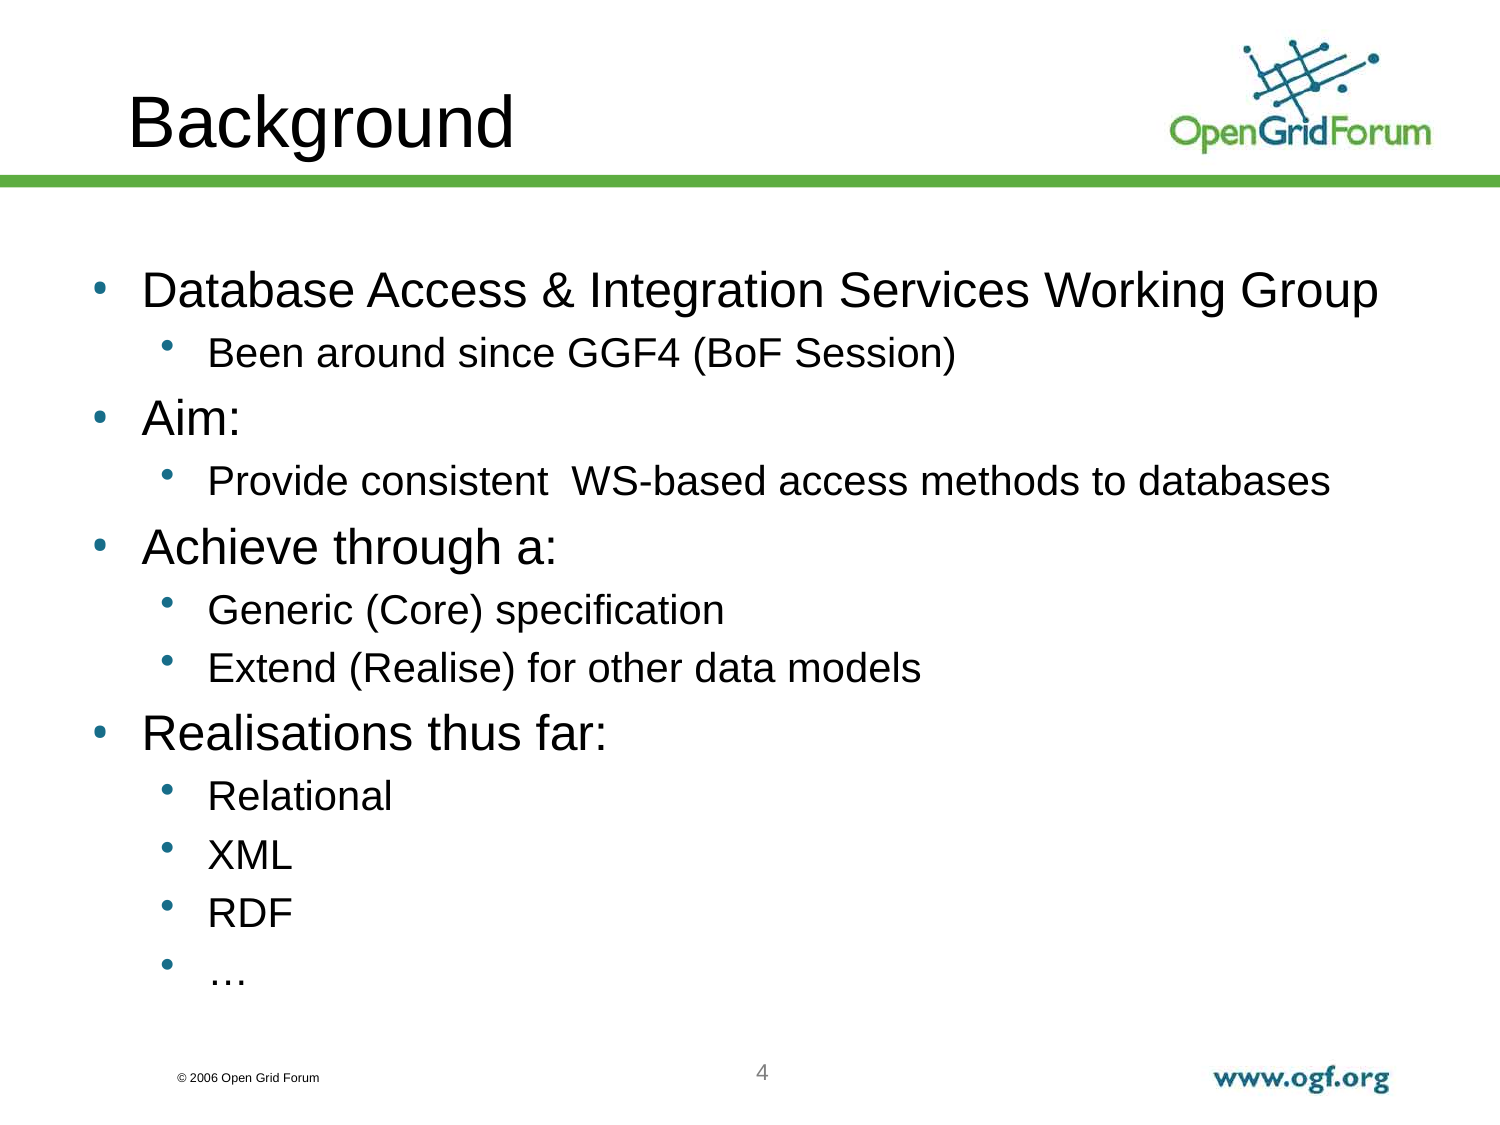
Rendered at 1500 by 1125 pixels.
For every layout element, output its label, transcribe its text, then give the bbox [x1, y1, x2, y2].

title Background [112, 24, 1388, 213]
footer 4 [324, 1049, 1201, 1125]
picture [0, 0, 1500, 174]
list Database Access & Integration Services Working Group Been around since GGF4 (BoF Session) Aim: Provide consistent WS-based access methods to databases Achieve through a: Generic (Core) specification Extend (Realise) for other data models Realisations thus far: Relational XML RDF … [70, 249, 1430, 926]
picture [0, 188, 1500, 1125]
